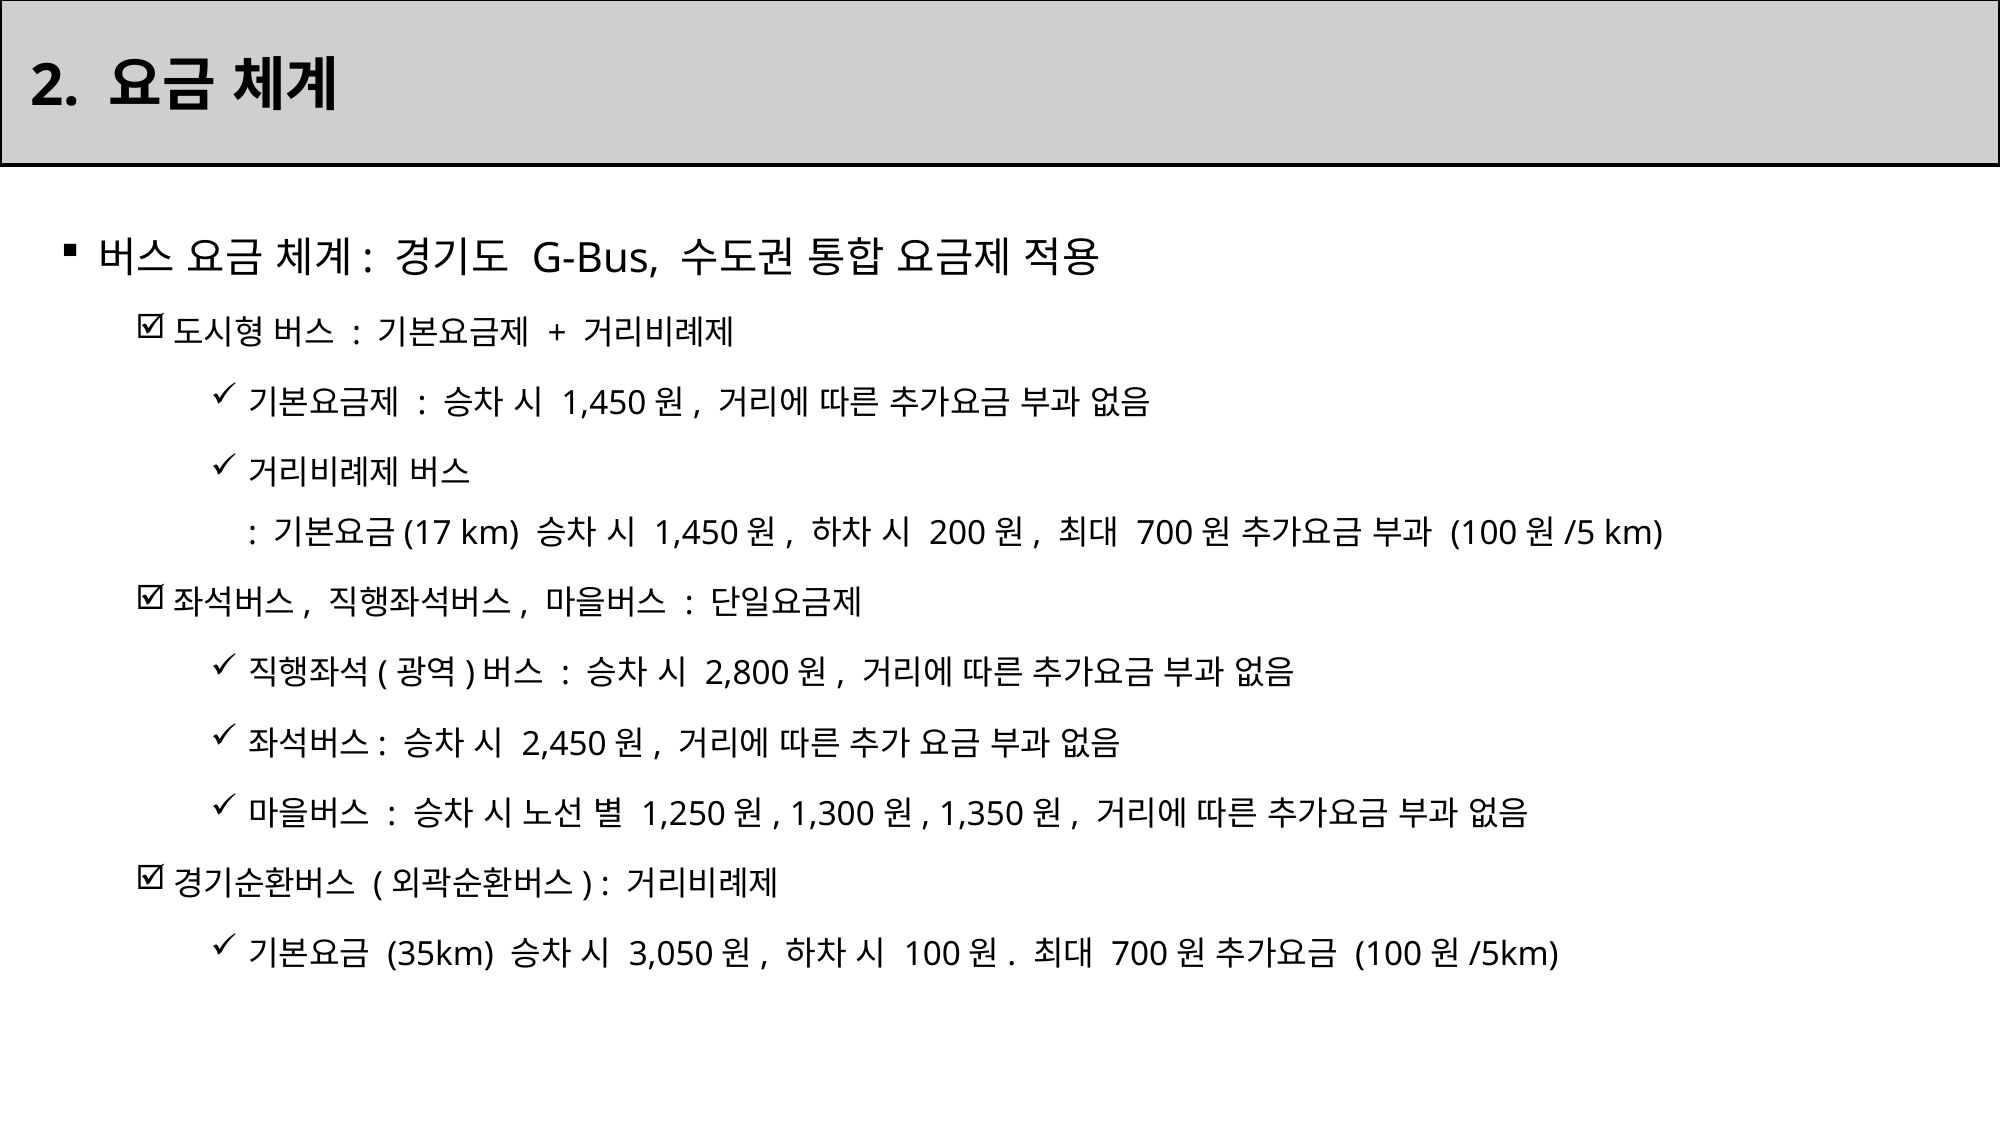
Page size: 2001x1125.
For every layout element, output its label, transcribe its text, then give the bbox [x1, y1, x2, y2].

list 버스 요금 체계: 경기도 G-Bus, 수도권 통합 요금제 적용 도시형 버스 : 기본요금제 + 거리비례제 기본요금제 : 승차 시 1,450원, 거리에 따른 추가요금 부과 없음 거리비례제 버스 : 기본요금(17 km) 승차 시 1,450원, 하차 시 200원, 최대 700원 추가요금 부과 (100원/5 km) 좌석버스, 직행좌석버스, 마을버스 : 단일요금제 직행좌석(광역)버스 : 승차 시 2,800원, 거리에 따른 추가요금 부과 없음 좌석버스: 승차 시 2,450원, 거리에 따른 추가 요금 부과 없음 마을버스 : 승차 시 노선 별 1,250원, 1,300원, 1,350원, 거리에 따른 추가요금 부과 없음 경기순환버스 (외곽순환버스) : 거리비례제 기본요금 (35km) 승차 시 3,050원, 하차 시 100원. 최대 700원 추가요금 (100원/5km) [45, 198, 2000, 1125]
text_box 2. 요금 체계 [0, 0, 2000, 166]
